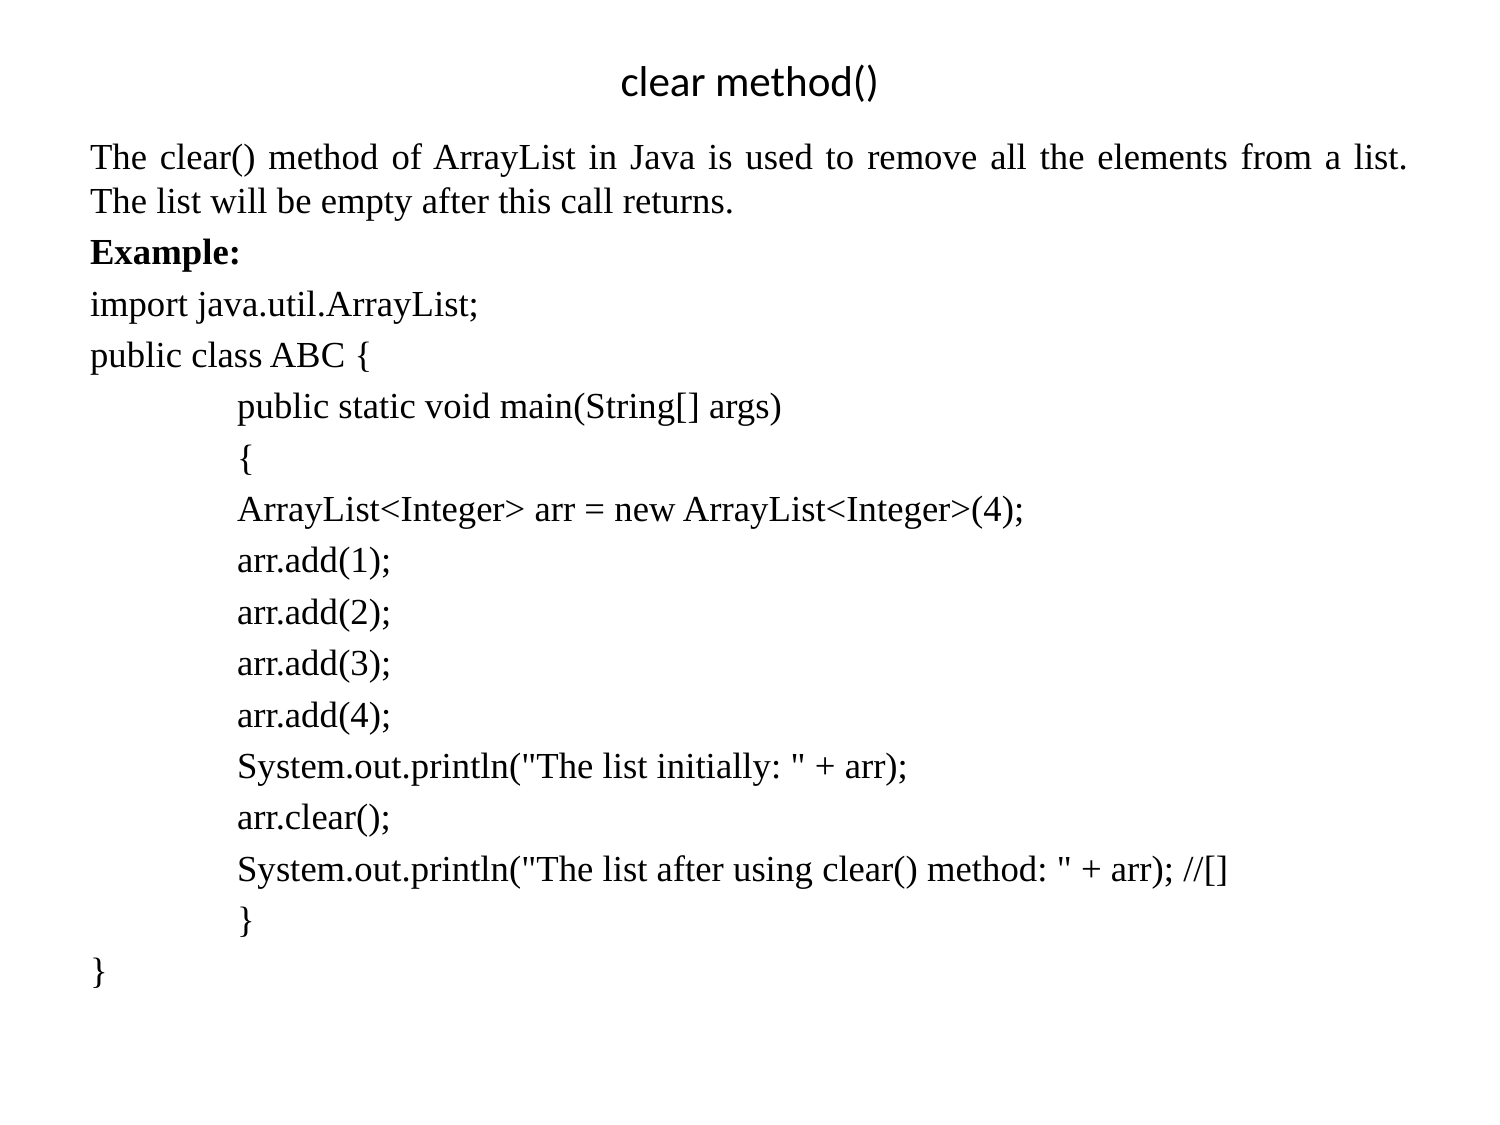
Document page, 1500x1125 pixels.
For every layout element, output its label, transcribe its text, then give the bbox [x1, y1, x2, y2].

list The clear() method of ArrayList in Java is used to remove all the elements from a list. The list will be empty after this call returns. Example: import java.util.ArrayList; public class ABC { public static void main(String[] args) { ArrayList<Integer> arr = new ArrayList<Integer>(4); arr.add(1); arr.add(2); arr.add(3); arr.add(4); System.out.println("The list initially: " + arr); arr.clear(); System.out.println("The list after using clear() method: " + arr); //[] } } [75, 125, 1425, 1005]
title clear method() [75, 45, 1425, 113]
